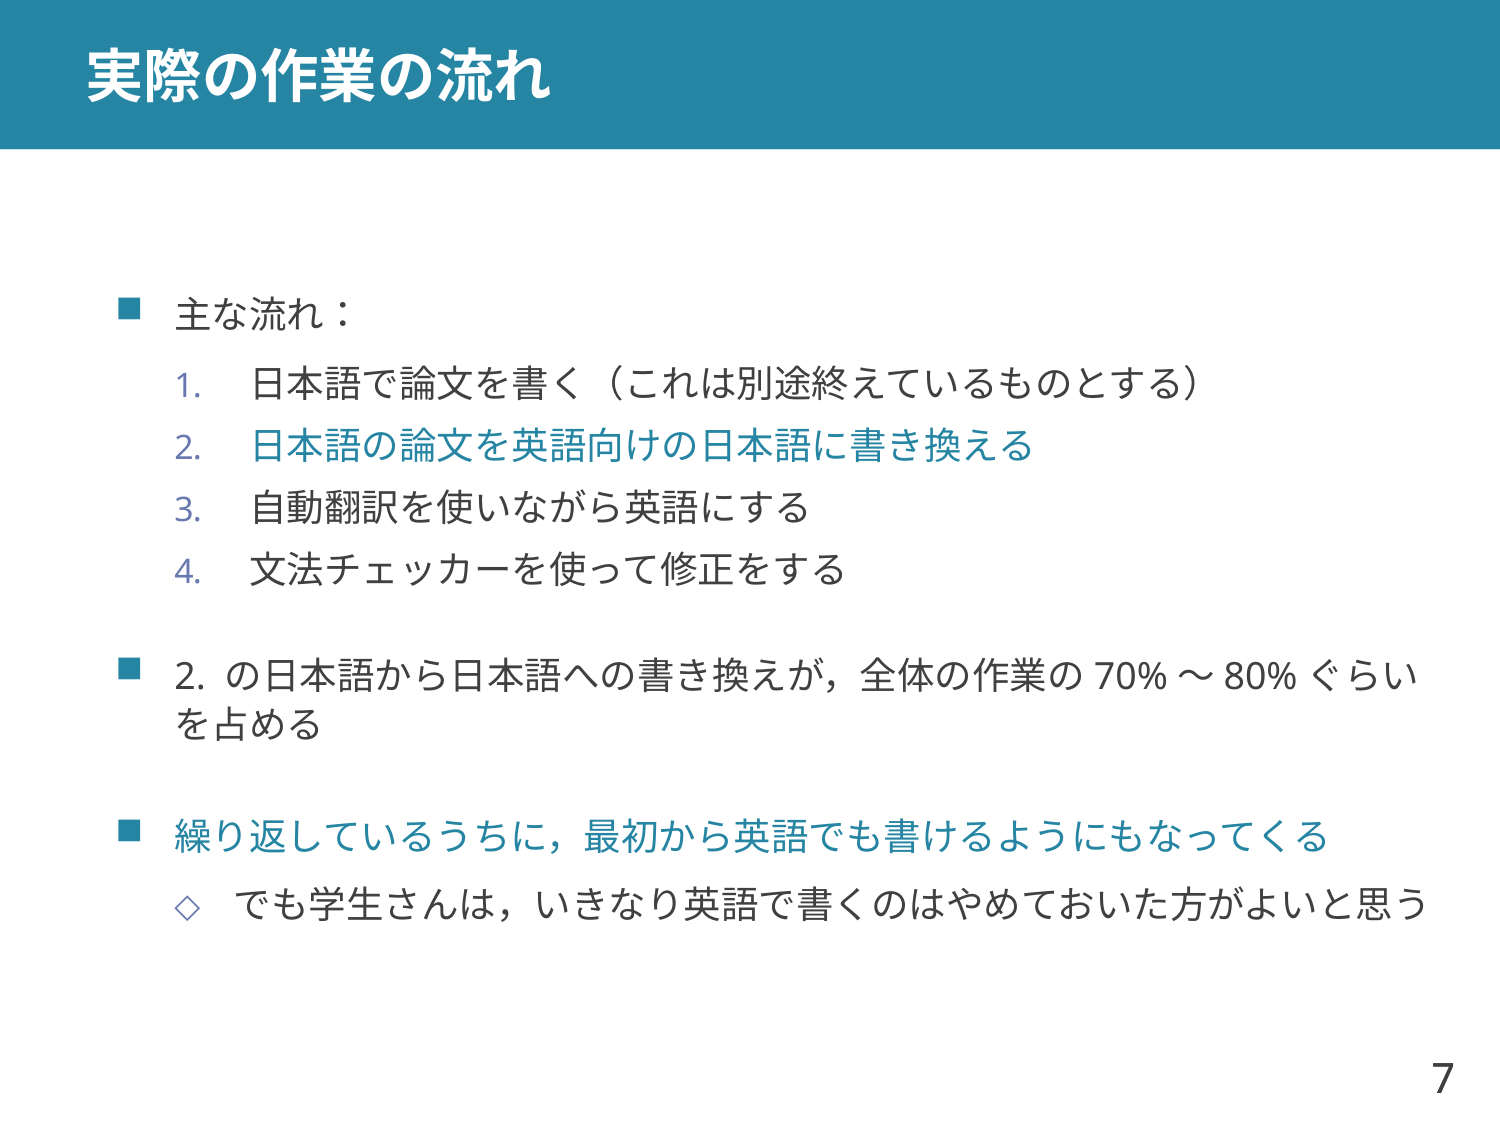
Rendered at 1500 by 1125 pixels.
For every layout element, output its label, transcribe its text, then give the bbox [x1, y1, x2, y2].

list 主な流れ： 日本語で論文を書く（これは別途終えているものとする） 日本語の論文を英語向けの日本語に書き換える 自動翻訳を使いながら英語にする 文法チェッカーを使って修正をする 2. の日本語から日本語への書き換えが，全体の作業の70%～80%ぐらいを占める 繰り返しているうちに，最初から英語でも書けるようにもなってくる でも学生さんは，いきなり英語で書くのはやめておいた方がよいと思う [100, 178, 1459, 1036]
title 実際の作業の流れ [70, 0, 1500, 150]
